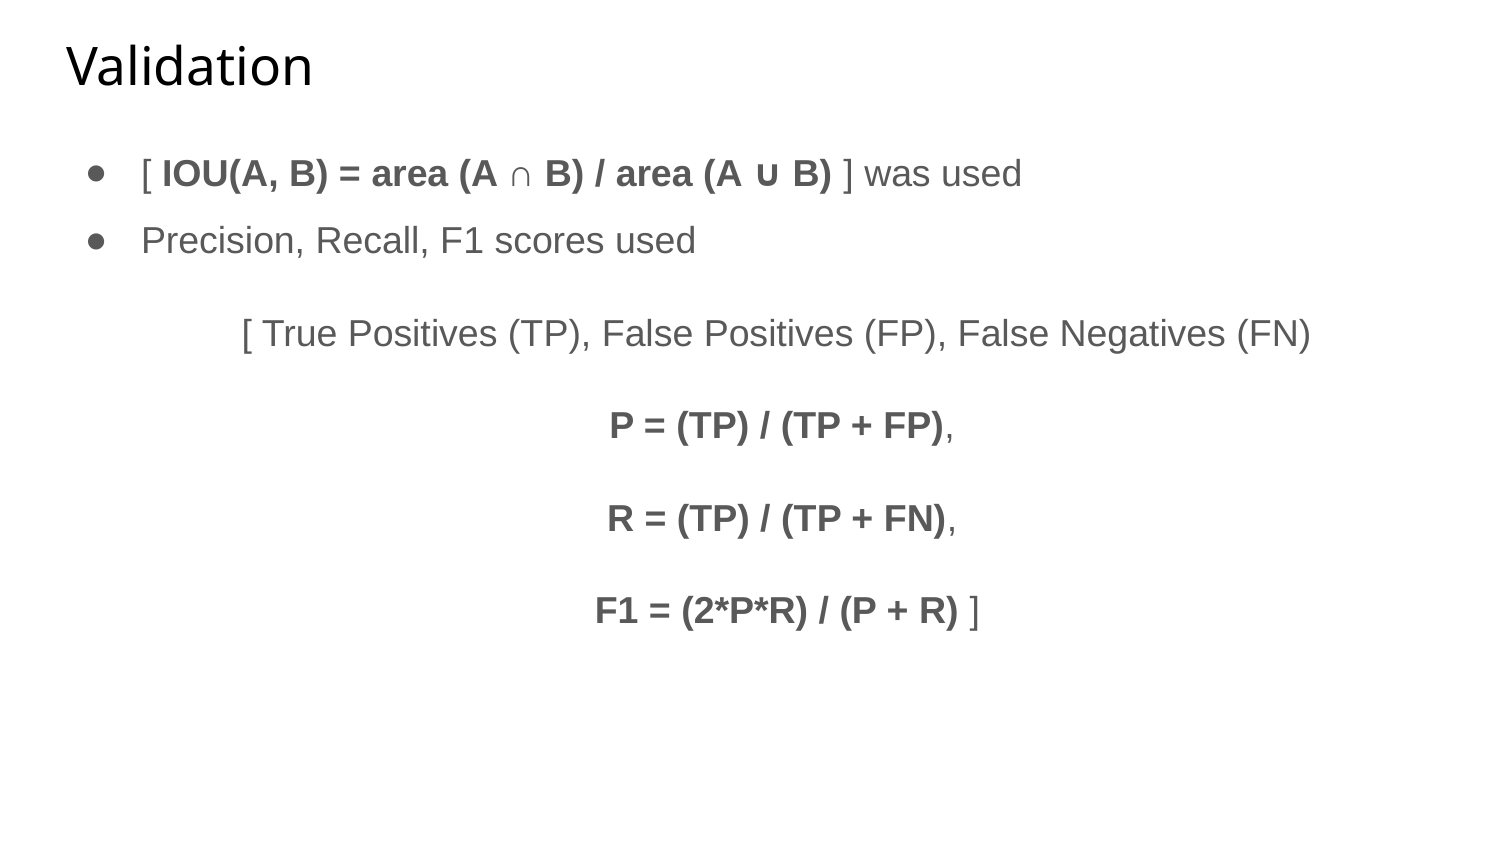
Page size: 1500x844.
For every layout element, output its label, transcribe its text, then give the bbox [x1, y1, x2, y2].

title Validation [51, 17, 1449, 111]
list [ IOU(A, B) = area (A ∩ B) / area (A ∪ B) ] was used Precision, Recall, F1 scores used [ True Positives (TP), False Positives (FP), False Negatives (FN) P = (TP) / (TP + FP), R = (TP) / (TP + FN), F1 = (2*P*R) / (P + R) ] [51, 111, 1449, 815]
